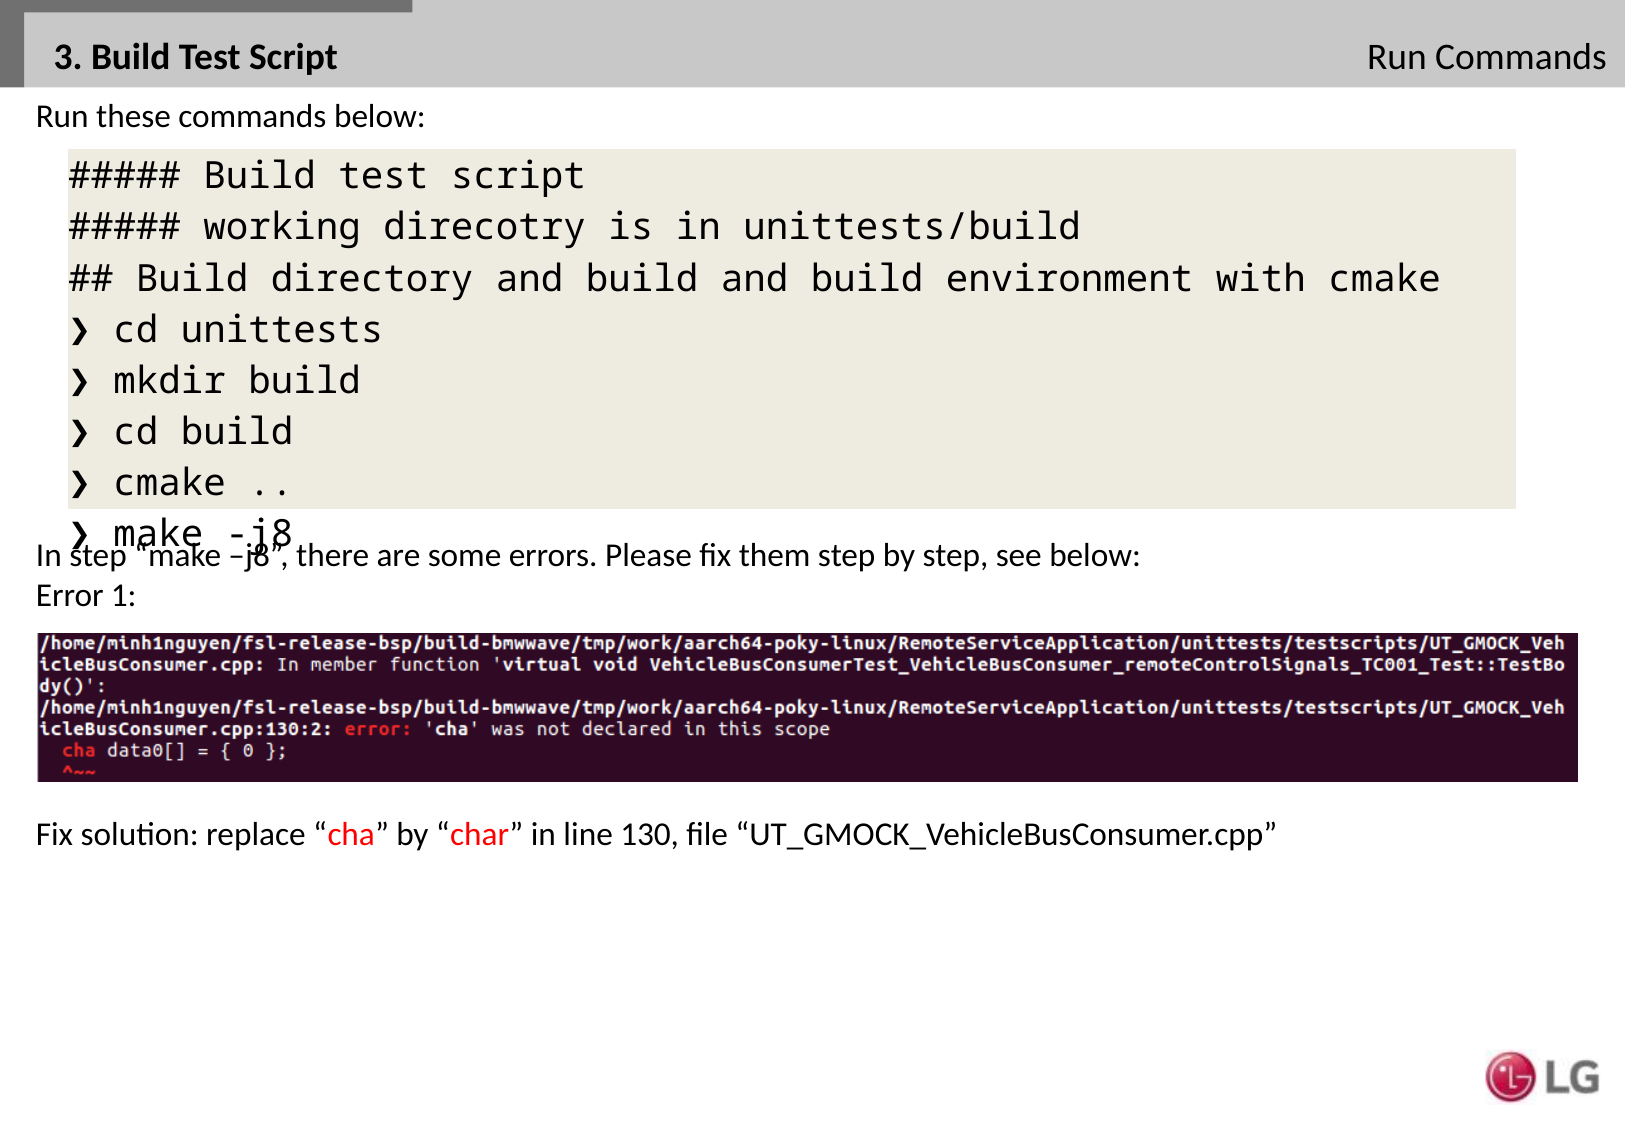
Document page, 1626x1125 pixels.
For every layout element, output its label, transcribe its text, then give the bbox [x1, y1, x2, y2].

picture [1485, 1049, 1602, 1105]
picture [37, 633, 1578, 782]
text_box Run Commands [1352, 24, 1623, 85]
text_box 3. Build Test Script [38, 24, 354, 85]
text_box Run these commands below: In step “make –j8”, there are some errors. Please fix them step by step, see below: Error 1: Fix solution: replace “cha” by “char” in line 130, file “UT_GMOCK_VehicleBusConsumer.cpp” [21, 86, 1578, 980]
table_header ##### Build test script ##### working direcotry is in unittests/build ## Build directory and build and build environment with cmake ❯ cd unittests ❯ mkdir build ❯ cd build ❯ cmake .. ❯ make -j8 [68, 149, 1516, 509]
